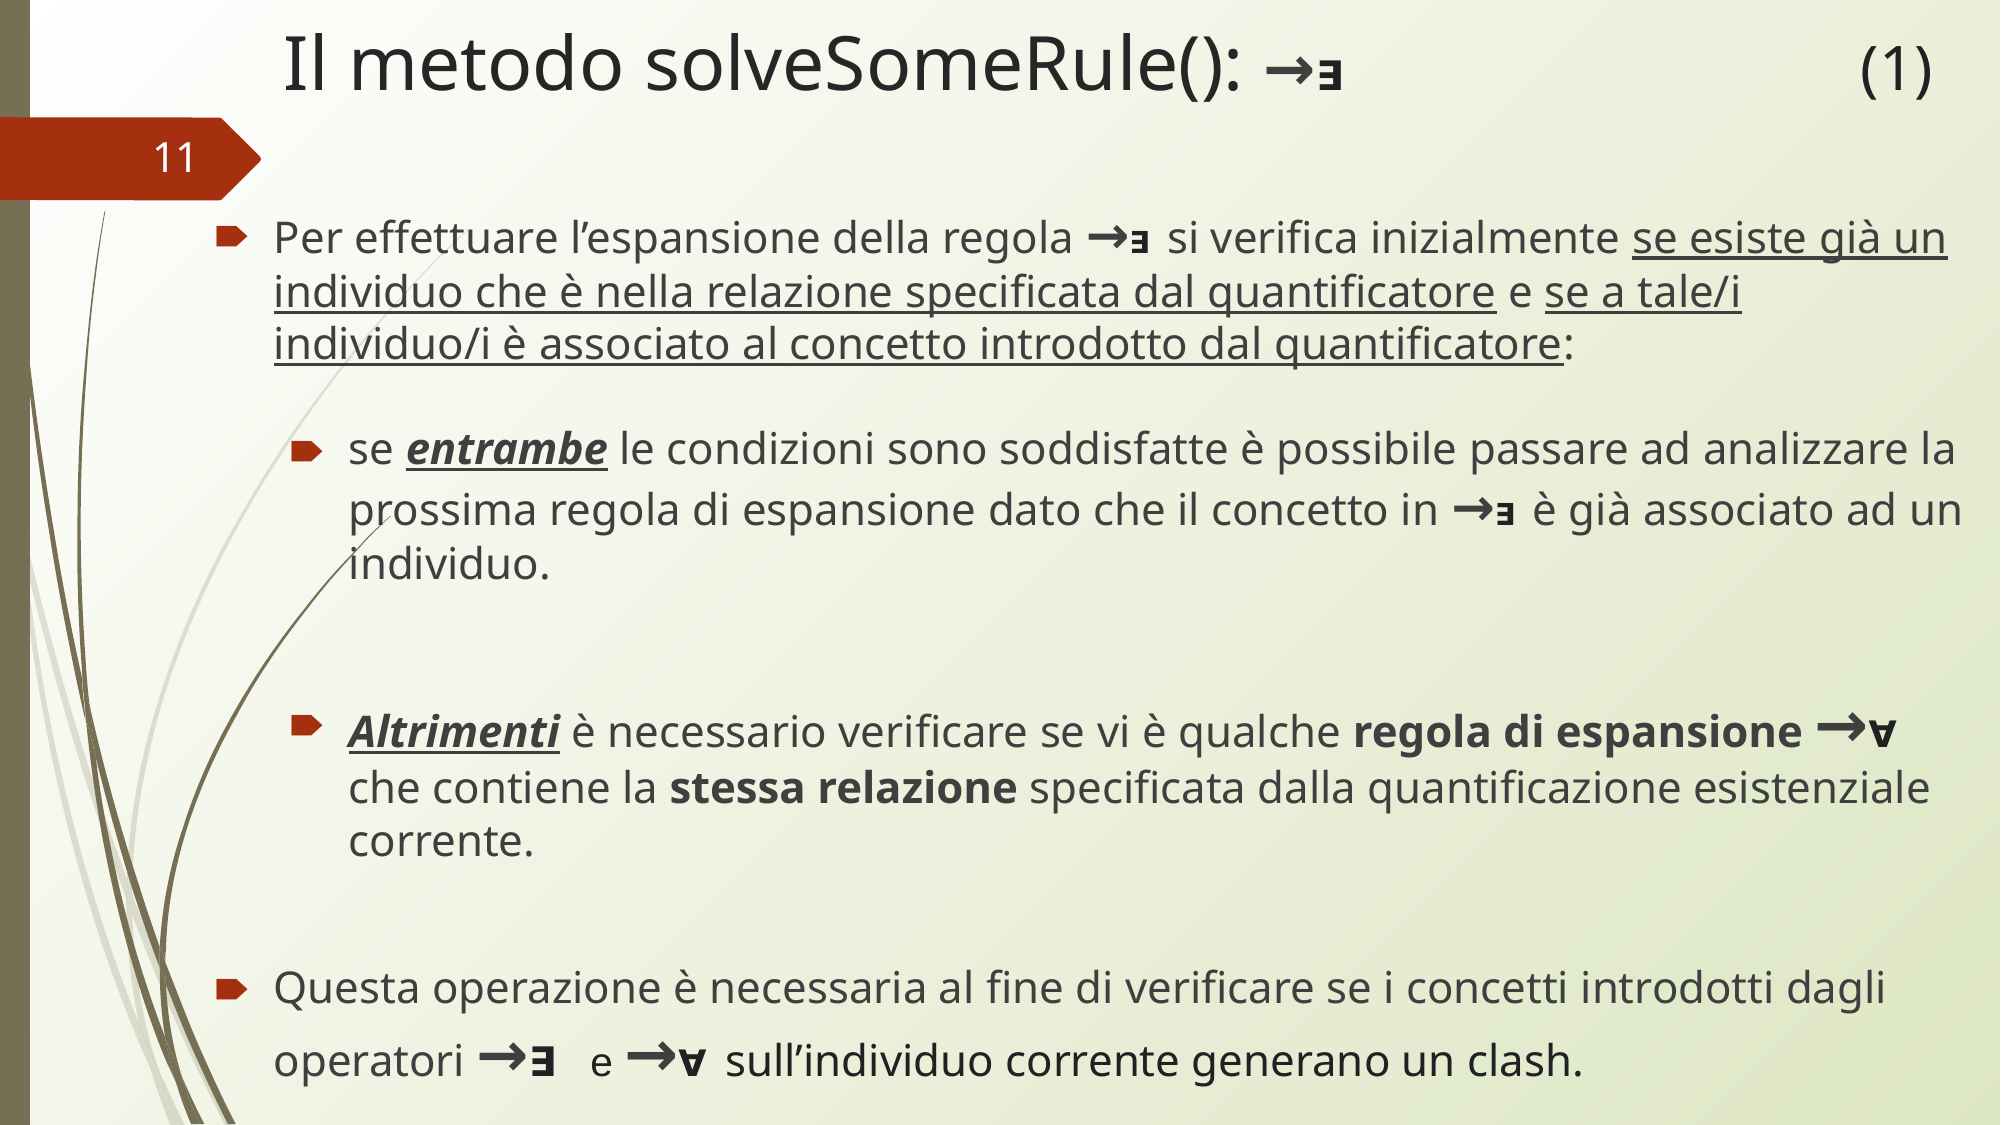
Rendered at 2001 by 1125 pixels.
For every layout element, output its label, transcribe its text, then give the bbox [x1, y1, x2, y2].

title Il metodo solveSomeRule(): →∃ (1) [269, 8, 2000, 219]
slide_number ‹#› [87, 129, 216, 190]
list Per effettuare l’espansione della regola →∃ si verifica inizialmente se esiste già un individuo che è nella relazione specificata dal quantificatore e se a tale/i individuo/i è associato al concetto introdotto dal quantificatore: se entrambe le condizioni sono soddisfatte è possibile passare ad analizzare la prossima regola di espansione dato che il concetto in →∃ è già associato ad un individuo. Altrimenti è necessario verificare se vi è qualche regola di espansione →∀ che contiene la stessa relazione specificata dalla quantificazione esistenziale corrente. Questa operazione è necessaria al fine di verificare se i concetti introdotti dagli operatori →∃ e →∀ sull’individuo corrente generano un clash. [183, 193, 1984, 1073]
